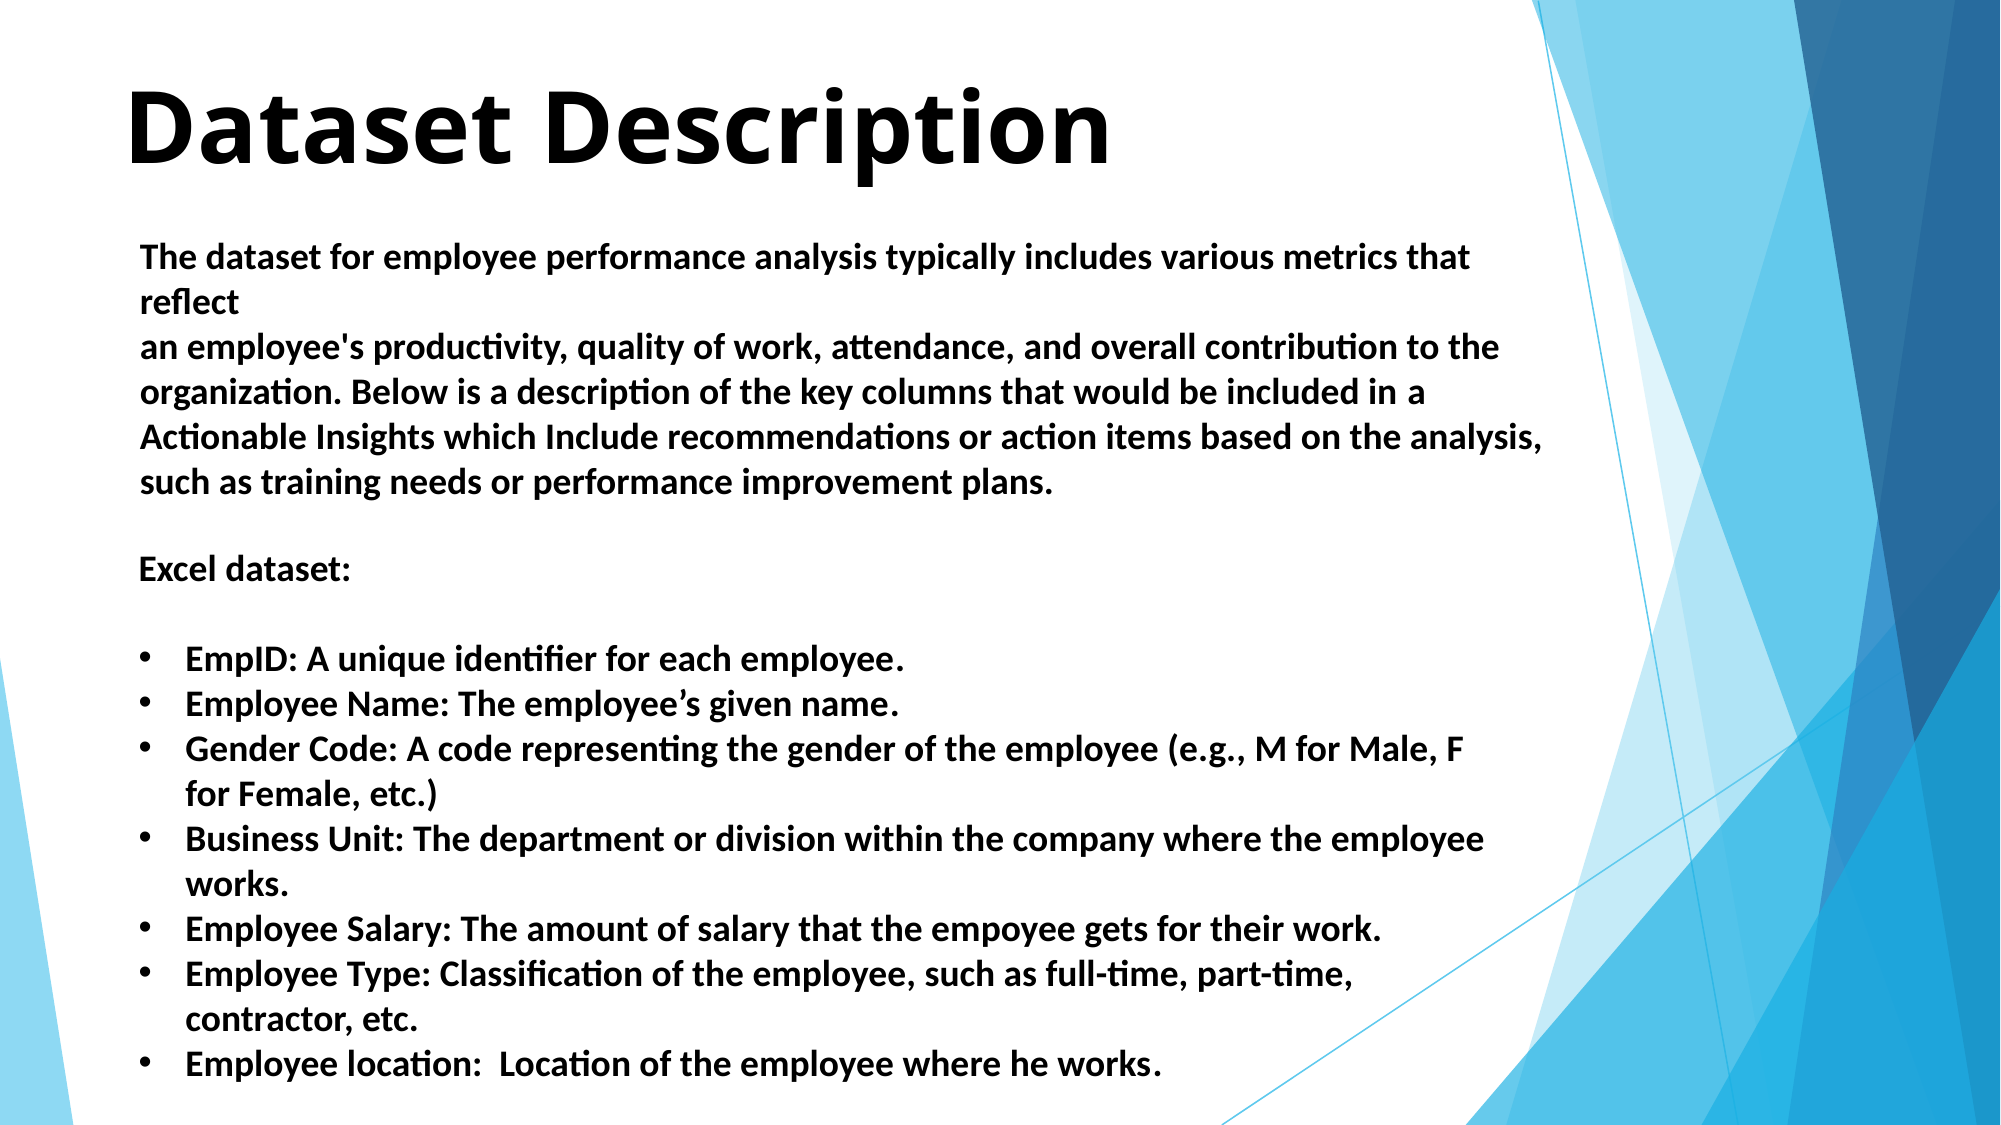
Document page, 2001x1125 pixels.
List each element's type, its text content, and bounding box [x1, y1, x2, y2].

text_box Excel dataset: EmpID: A unique identifier for each employee. Employee Name: The employee’s given name. Gender Code: A code representing the gender of the employee (e.g., M for Male, F for Female, etc.) Business Unit: The department or division within the company where the employee works. Employee Salary: The amount of salary that the empoyee gets for their work. Employee Type: Classification of the employee, such as full-time, part-time, contractor, etc. Employee location: Location of the employee where he works. [123, 536, 1526, 1125]
title Dataset Description [123, 63, 1877, 188]
text_box The dataset for employee performance analysis typically includes various metrics that reflect an employee's productivity, quality of work, attendance, and overall contribution to the organization. Below is a description of the key columns that would be included in a Actionable Insights which Include recommendations or action items based on the analysis, such as training needs or performance improvement plans. [124, 224, 1572, 537]
